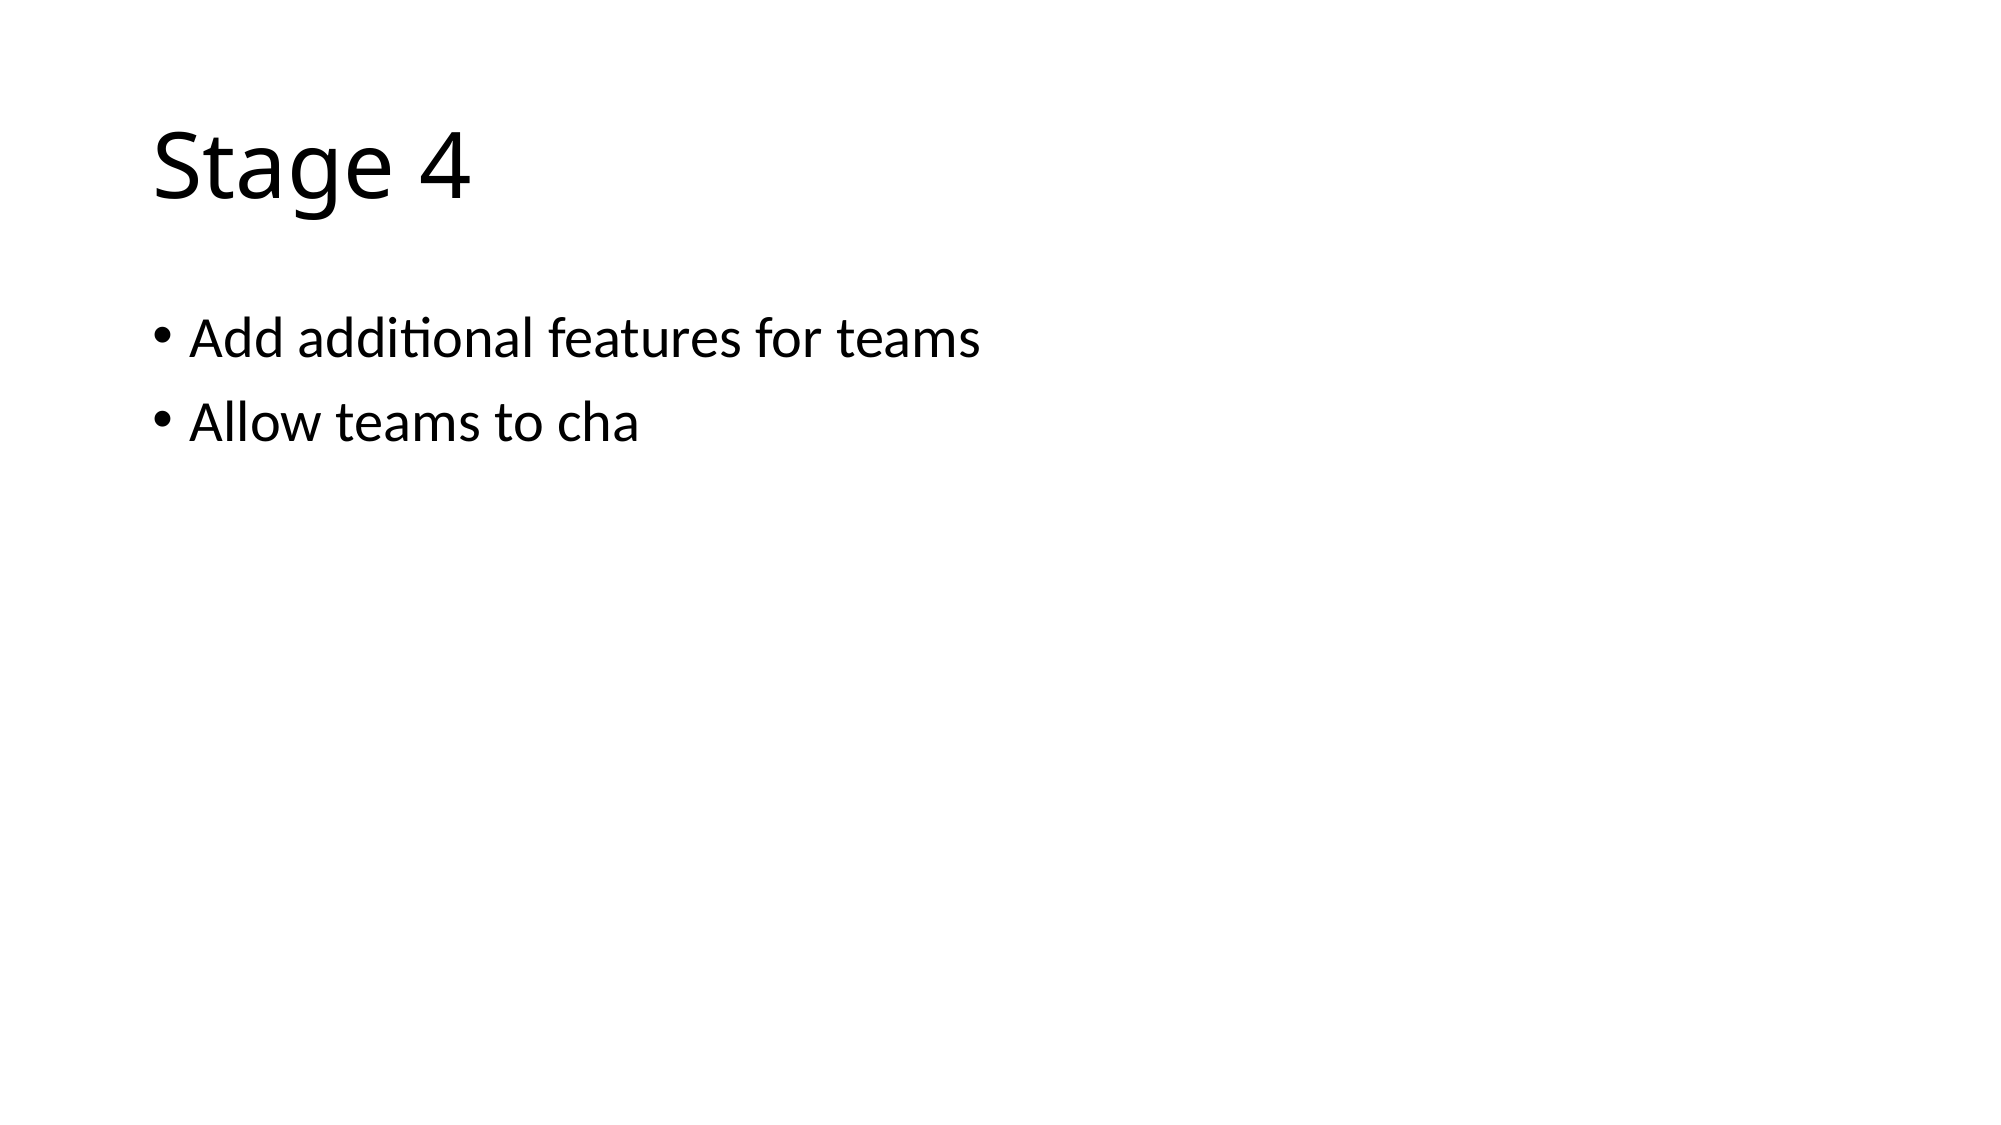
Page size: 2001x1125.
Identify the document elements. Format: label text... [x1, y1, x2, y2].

list Add additional features for teams Allow teams to cha [137, 299, 1863, 1014]
title Stage 4 [137, 59, 1863, 278]
